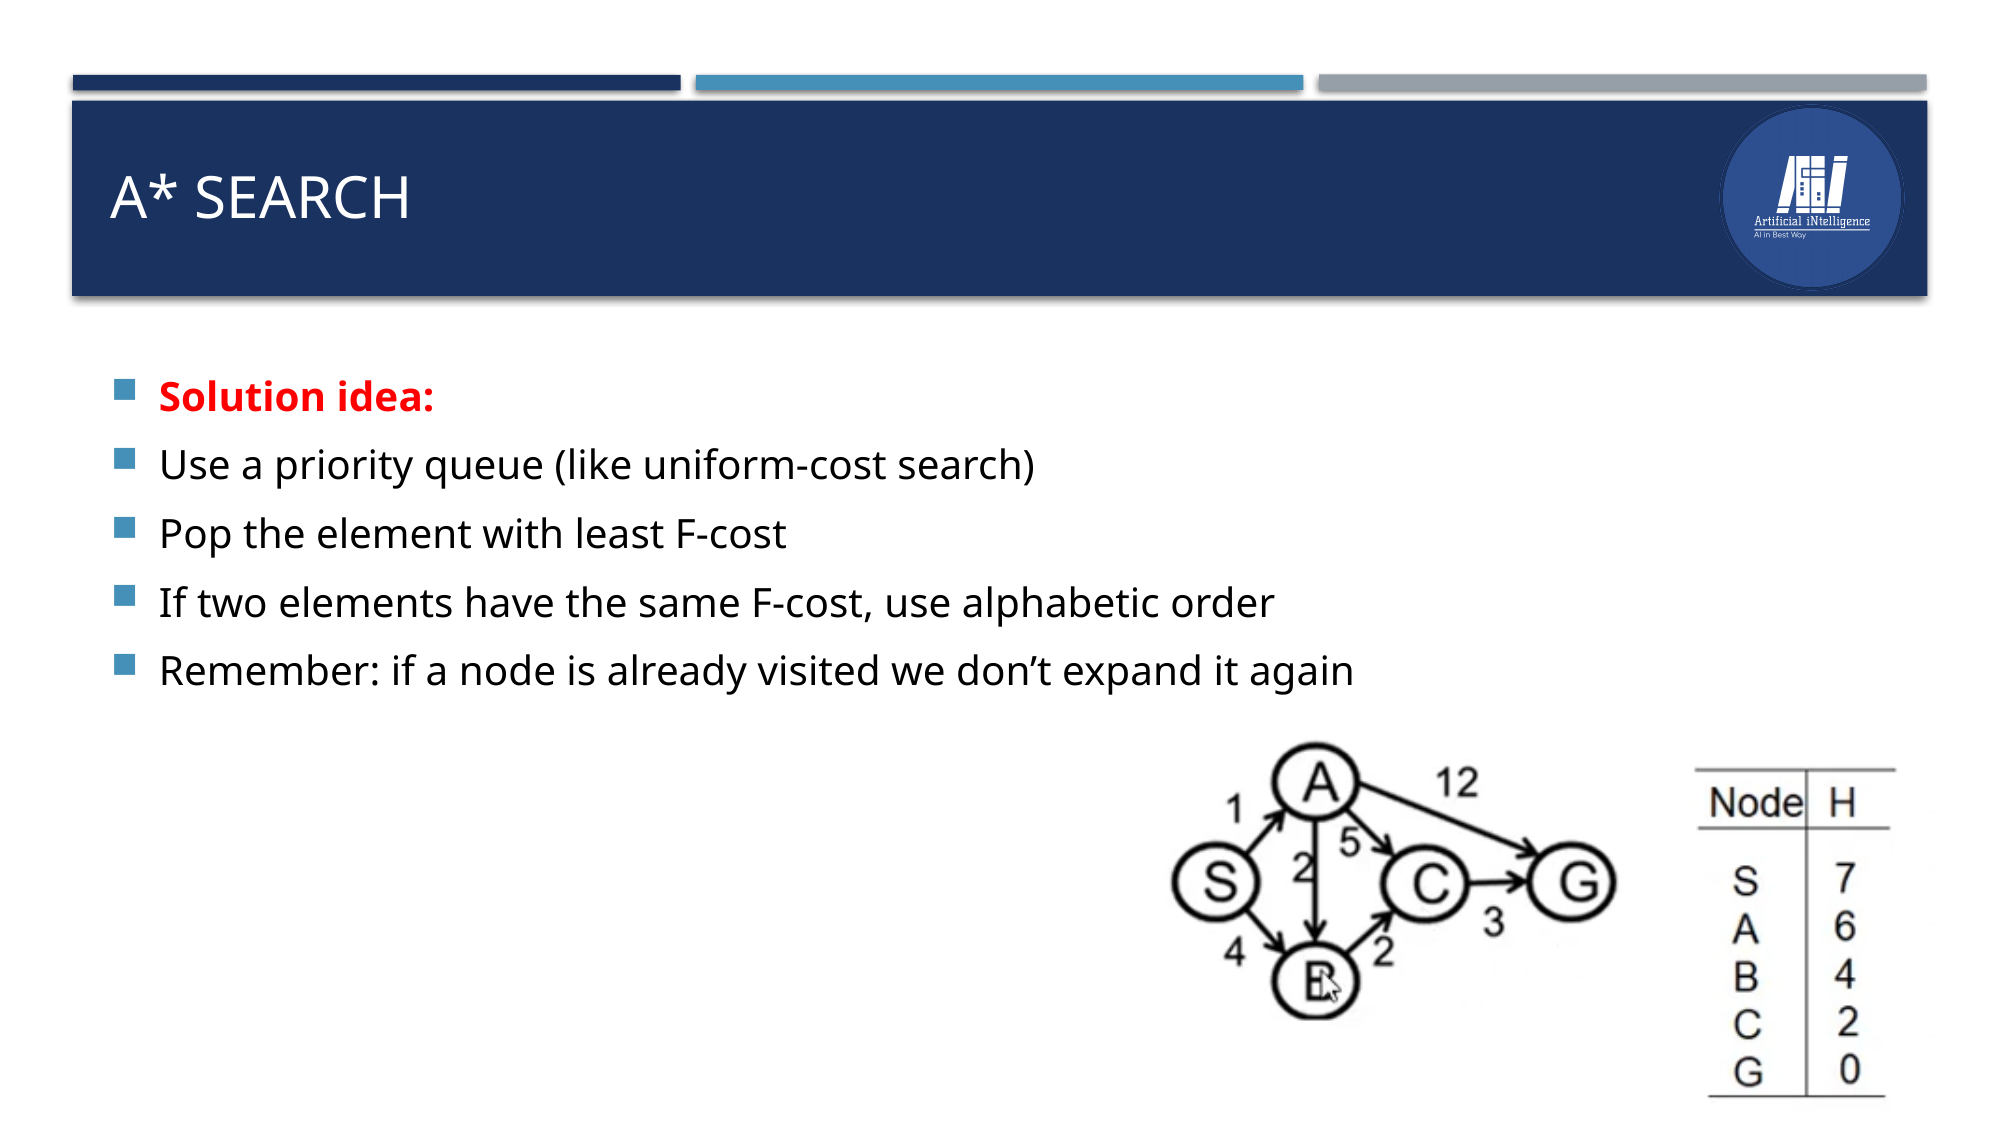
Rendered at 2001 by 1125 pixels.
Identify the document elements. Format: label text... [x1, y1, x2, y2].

title A* search [95, 71, 1905, 238]
picture [1049, 702, 2000, 1112]
list Solution idea: Use a priority queue (like uniform-cost search) Pop the element with least F-cost If two elements have the same F-cost, use alphabetic order Remember: if a node is already visited we don’t expand it again [95, 361, 1905, 703]
picture [1718, 104, 1906, 291]
